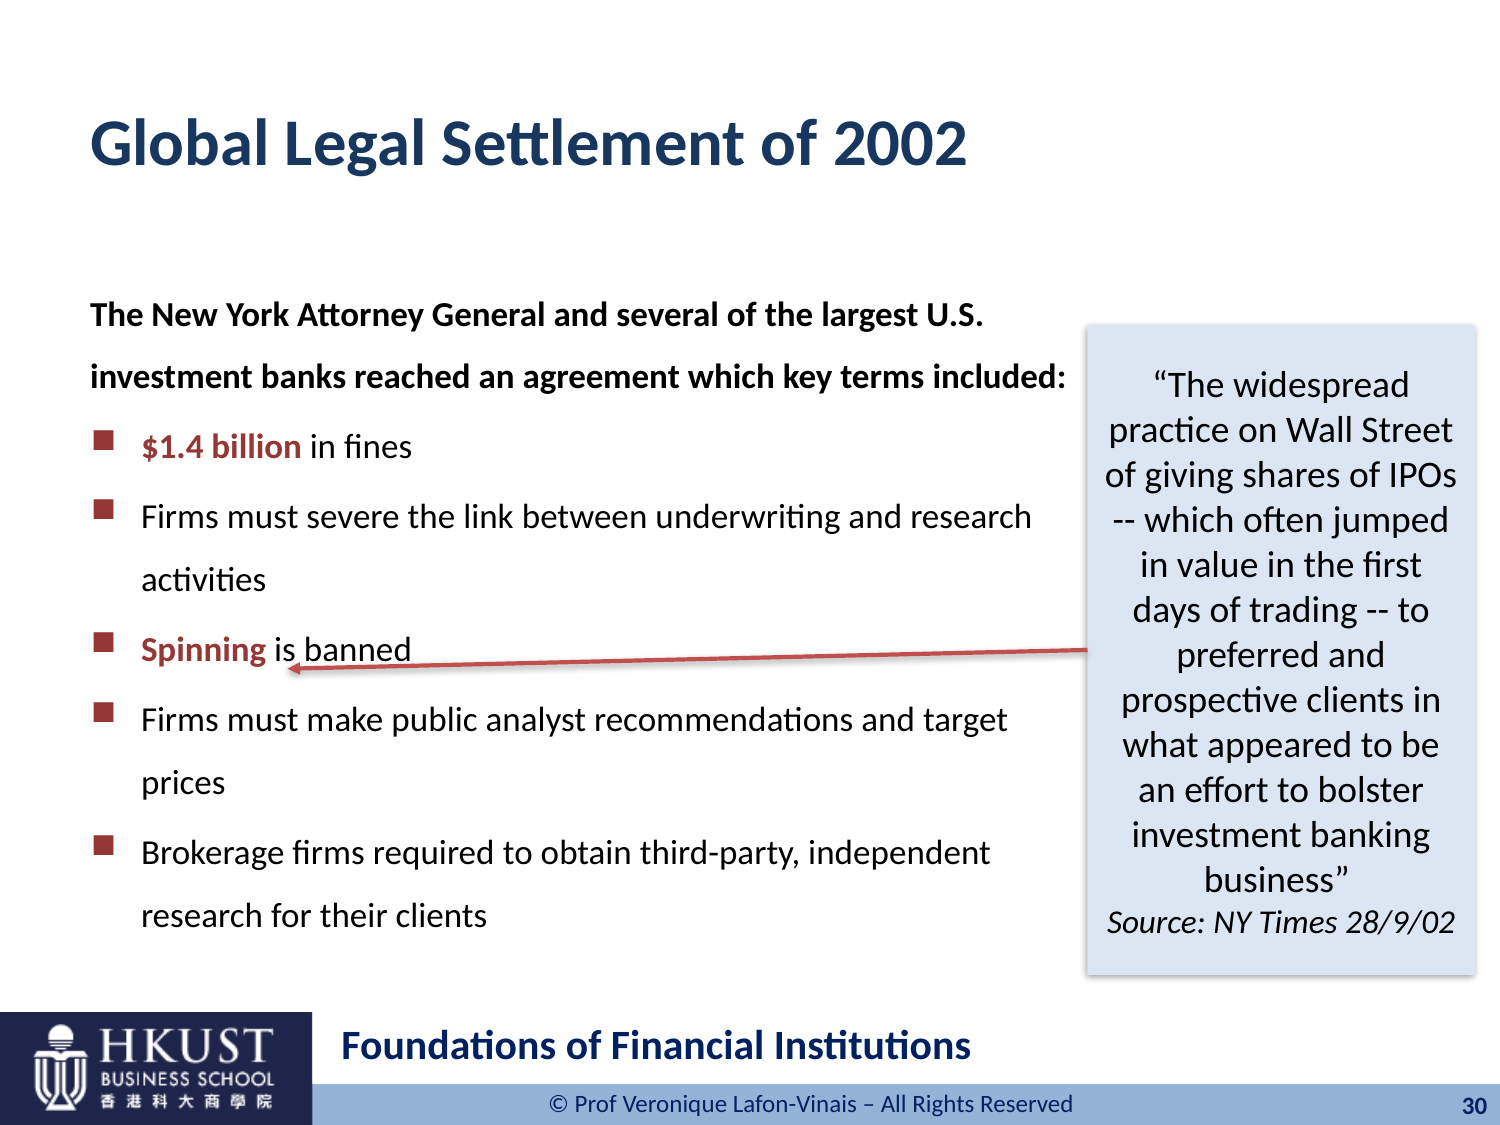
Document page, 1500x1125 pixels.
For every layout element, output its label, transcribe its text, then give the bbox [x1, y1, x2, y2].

text_box “The widespread practice on Wall Street of giving shares of IPOs -- which often jumped in value in the first days of trading -- to preferred and prospective clients in what appeared to be an effort to bolster investment banking business” Source: NY Times 28/9/02 [1087, 324, 1476, 976]
slide_number 30 [1351, 1080, 1500, 1125]
footer Foundations of Financial Institutions [326, 1007, 1500, 1078]
picture [0, 1012, 1500, 1125]
title Global Legal Settlement of 2002 [74, 44, 1426, 233]
list The New York Attorney General and several of the largest U.S. investment banks reached an agreement which key terms included: $1.4 billion in fines Firms must severe the link between underwriting and research activities Spinning is banned Firms must make public analyst recommendations and target prices Brokerage firms required to obtain third-party, independent research for their clients [74, 262, 1088, 1006]
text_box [287, 649, 1088, 669]
